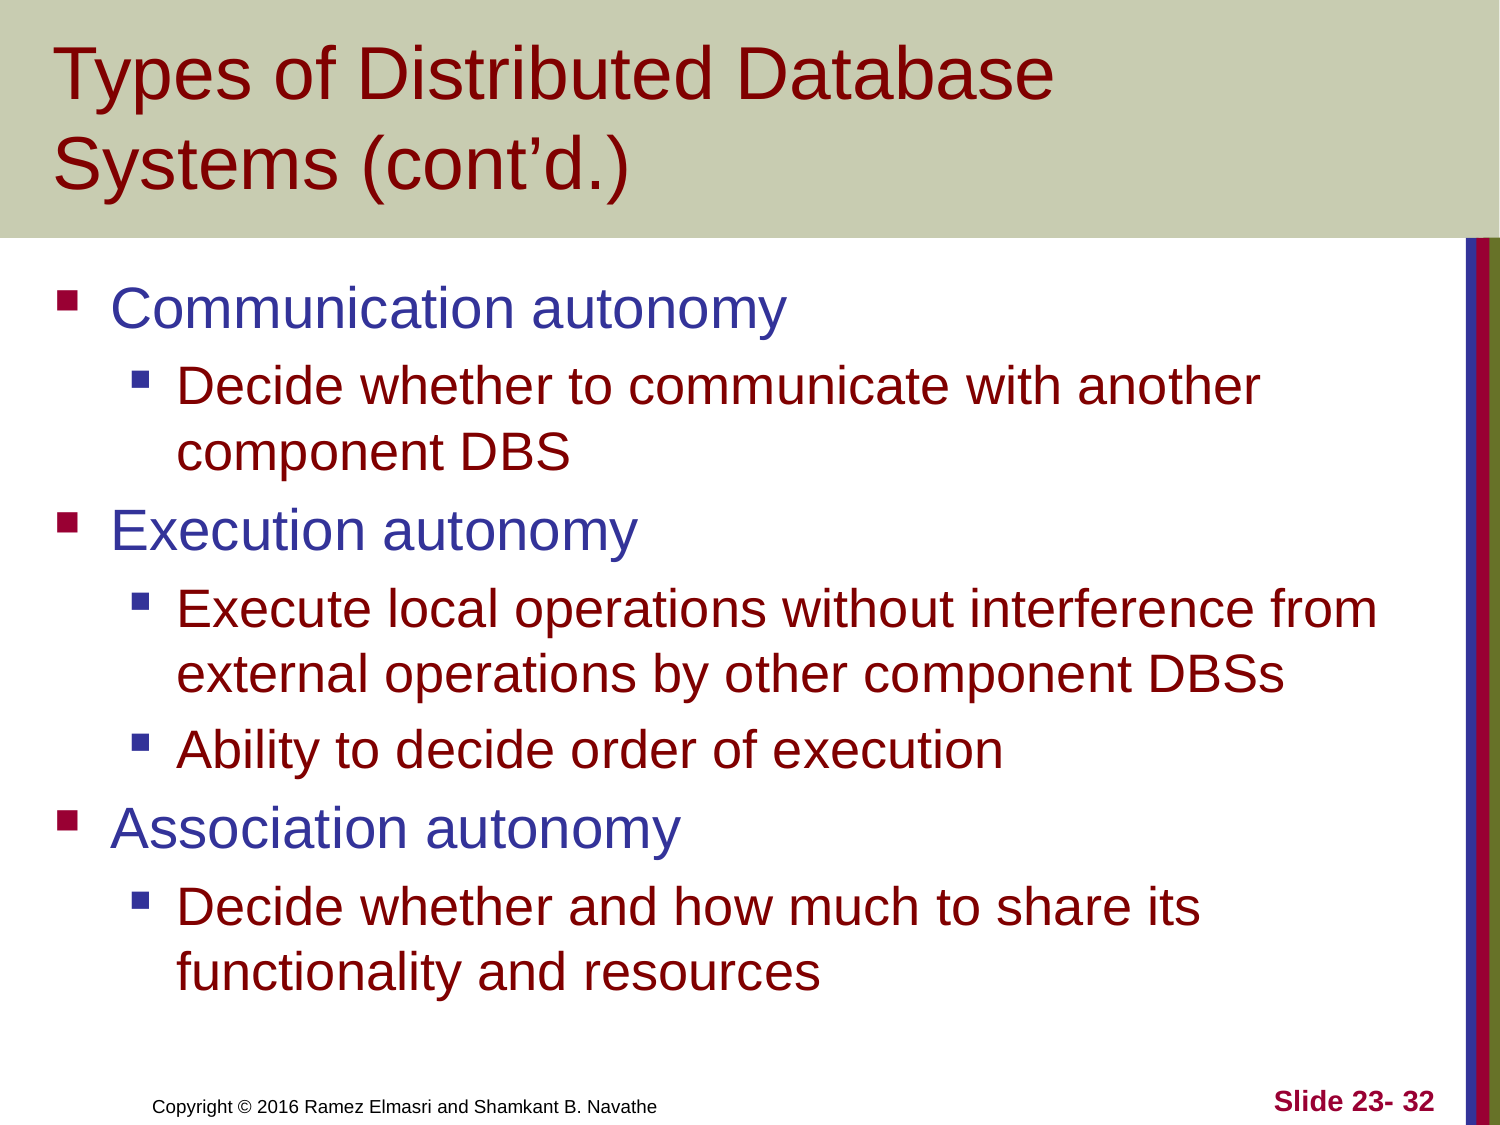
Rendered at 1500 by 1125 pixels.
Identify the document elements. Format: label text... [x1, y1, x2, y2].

list Communication autonomy Decide whether to communicate with another component DBS Execution autonomy Execute local operations without interference from external operations by other component DBSs Ability to decide order of execution Association autonomy Decide whether and how much to share its functionality and resources [39, 262, 1400, 1013]
slide_number Slide 23- 32 [1137, 1049, 1451, 1125]
title Types of Distributed Database Systems (cont’d.) [37, 49, 1317, 213]
